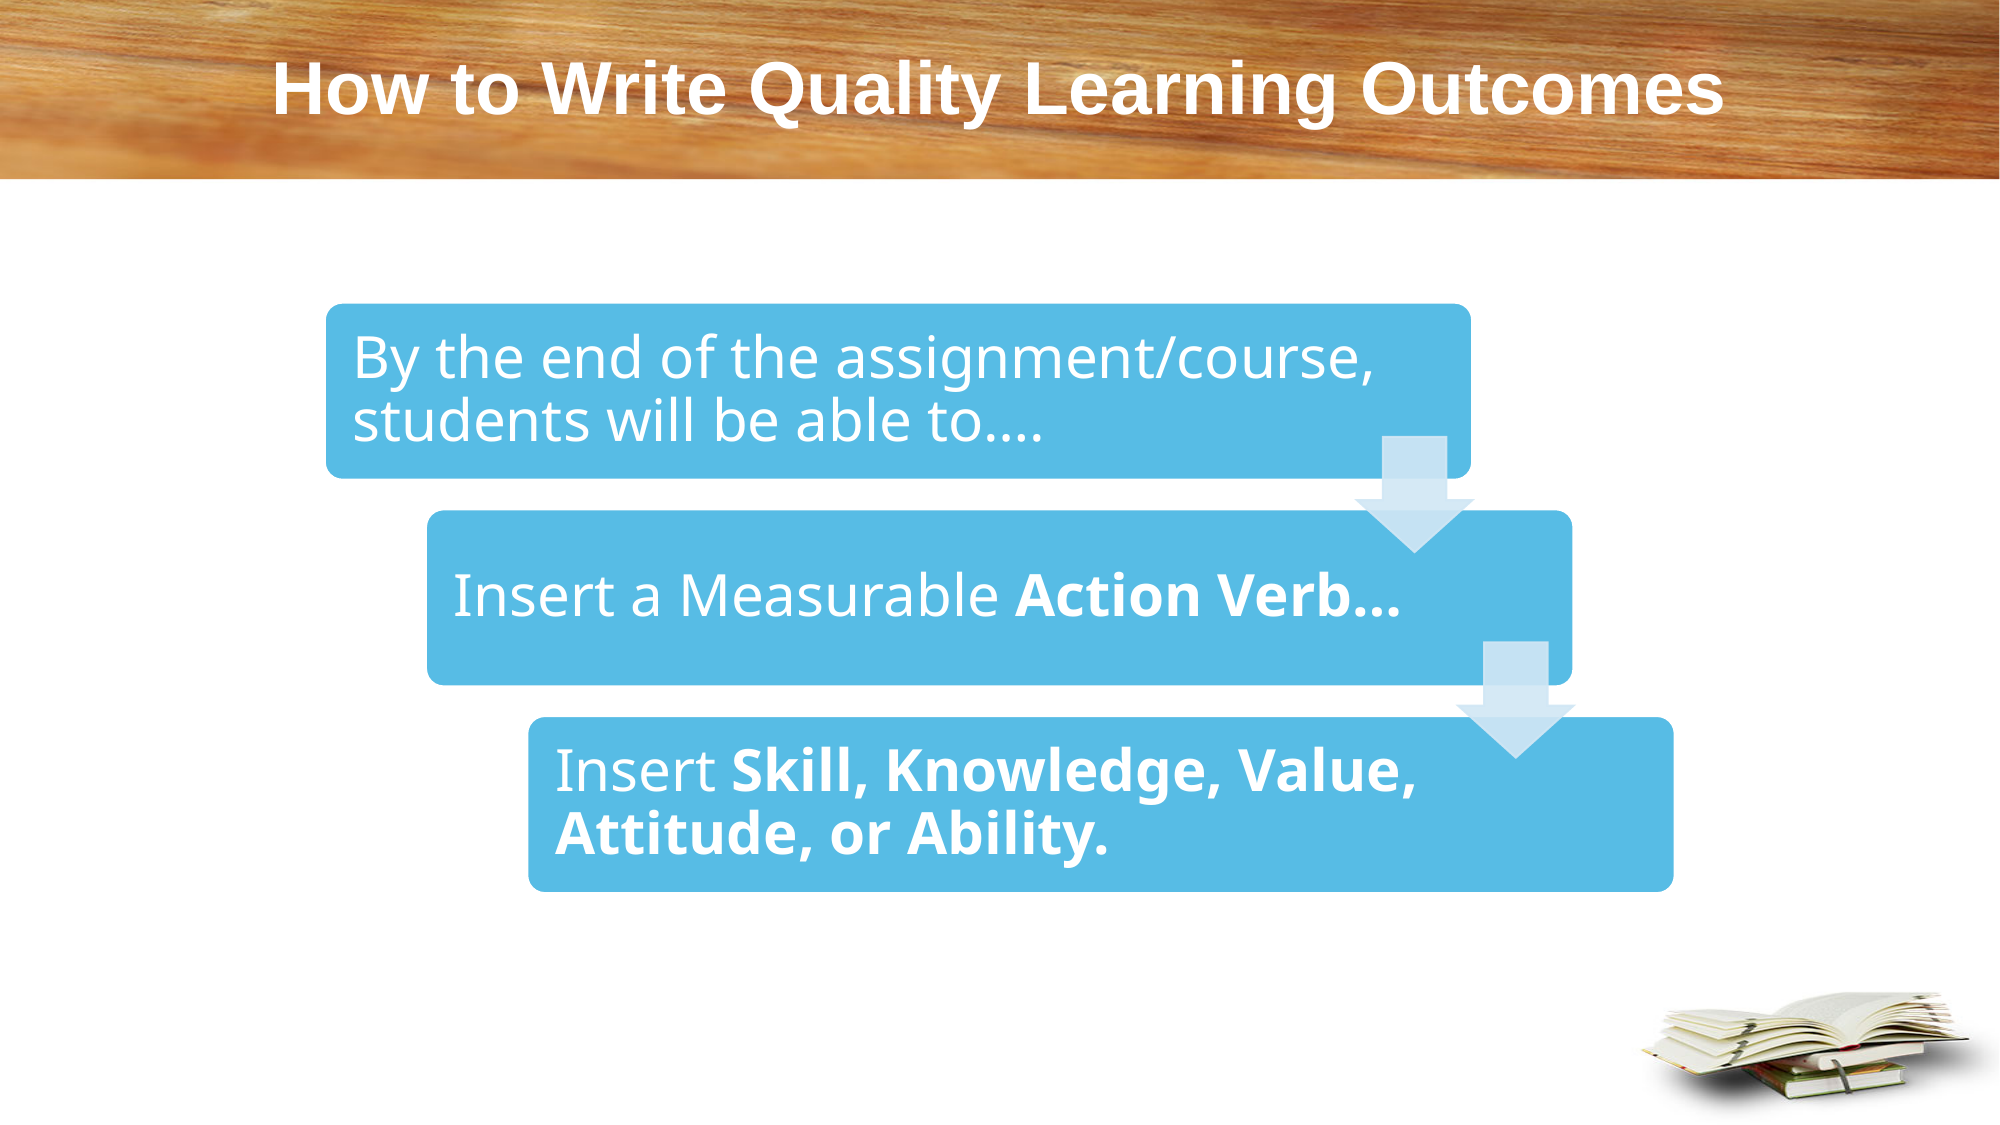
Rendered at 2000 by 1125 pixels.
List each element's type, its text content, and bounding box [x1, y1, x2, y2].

picture [0, 179, 2000, 1125]
title How to Write Quality Learning Outcomes [0, 2, 2000, 179]
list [324, 302, 1675, 894]
